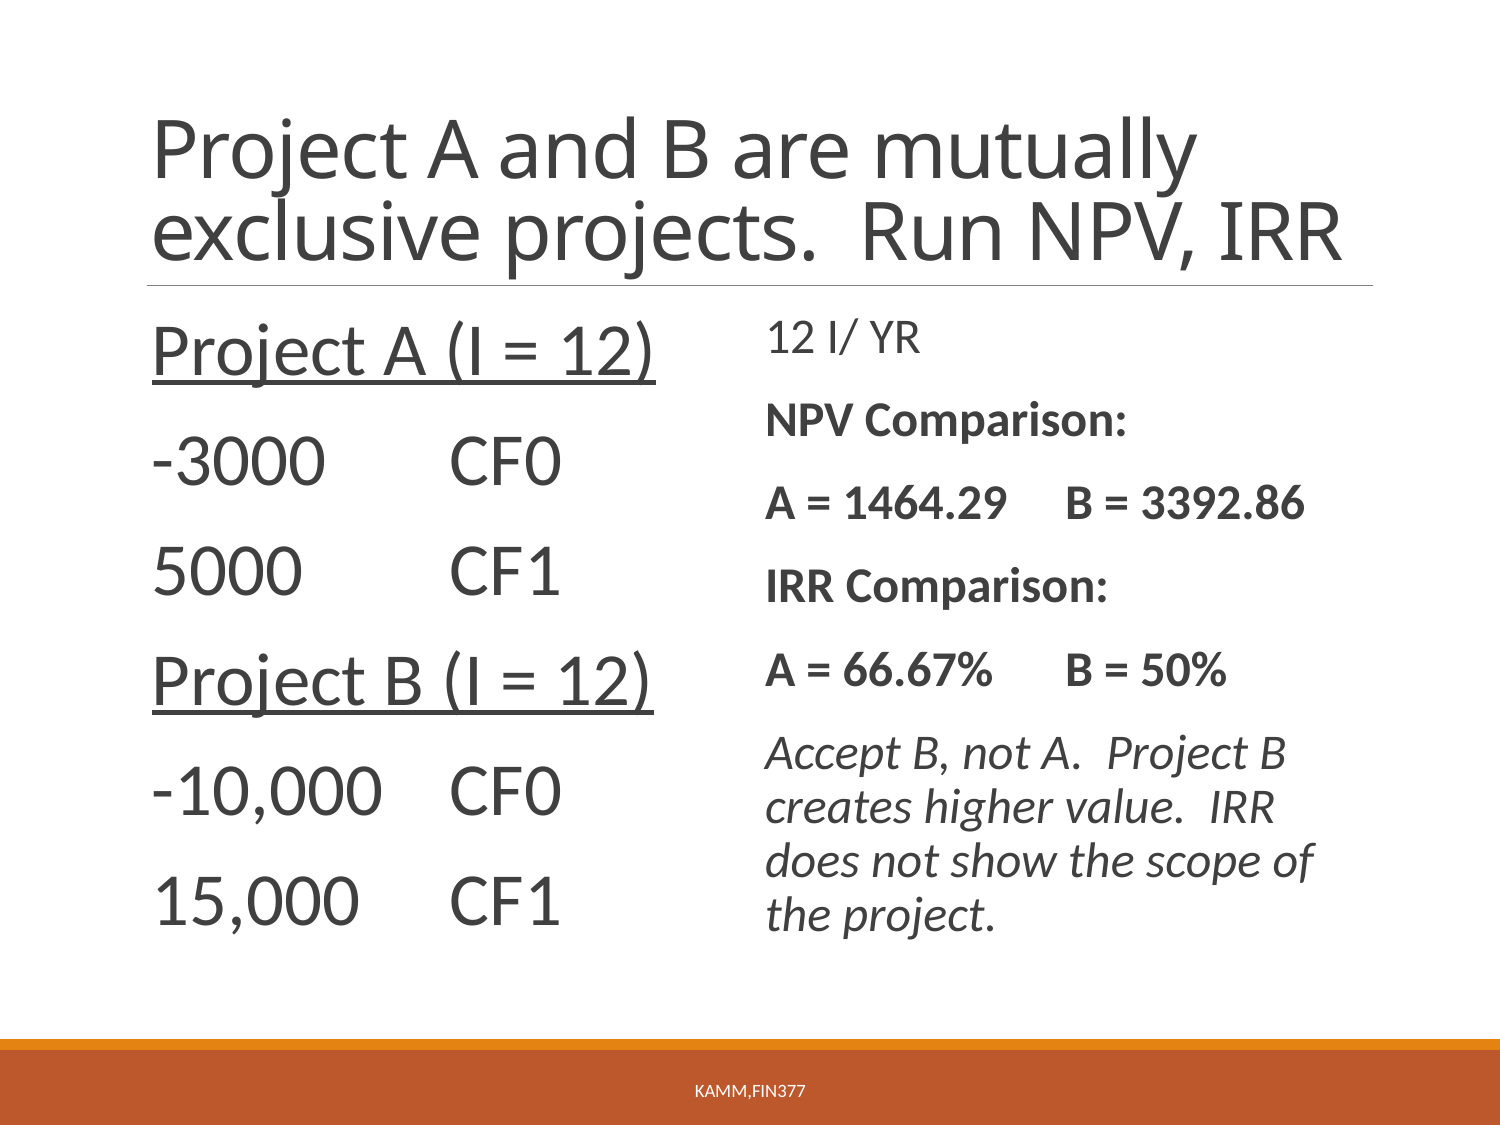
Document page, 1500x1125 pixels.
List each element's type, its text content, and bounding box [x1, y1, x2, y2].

list Project A (I = 12) -3000 CF0 5000 CF1 Project B (I = 12) -10,000 CF0 15,000 CF1 [135, 302, 743, 963]
title Project A and B are mutually exclusive projects. Run NPV, IRR [135, 47, 1373, 285]
footer KAMM,FIN377 [453, 1059, 1047, 1120]
list 12 I/ YR NPV Comparison: A = 1464.29 B = 3392.86 IRR Comparison: A = 66.67% B = 50% Accept B, not A. Project B creates higher value. IRR does not show the scope of the project. [765, 302, 1373, 963]
